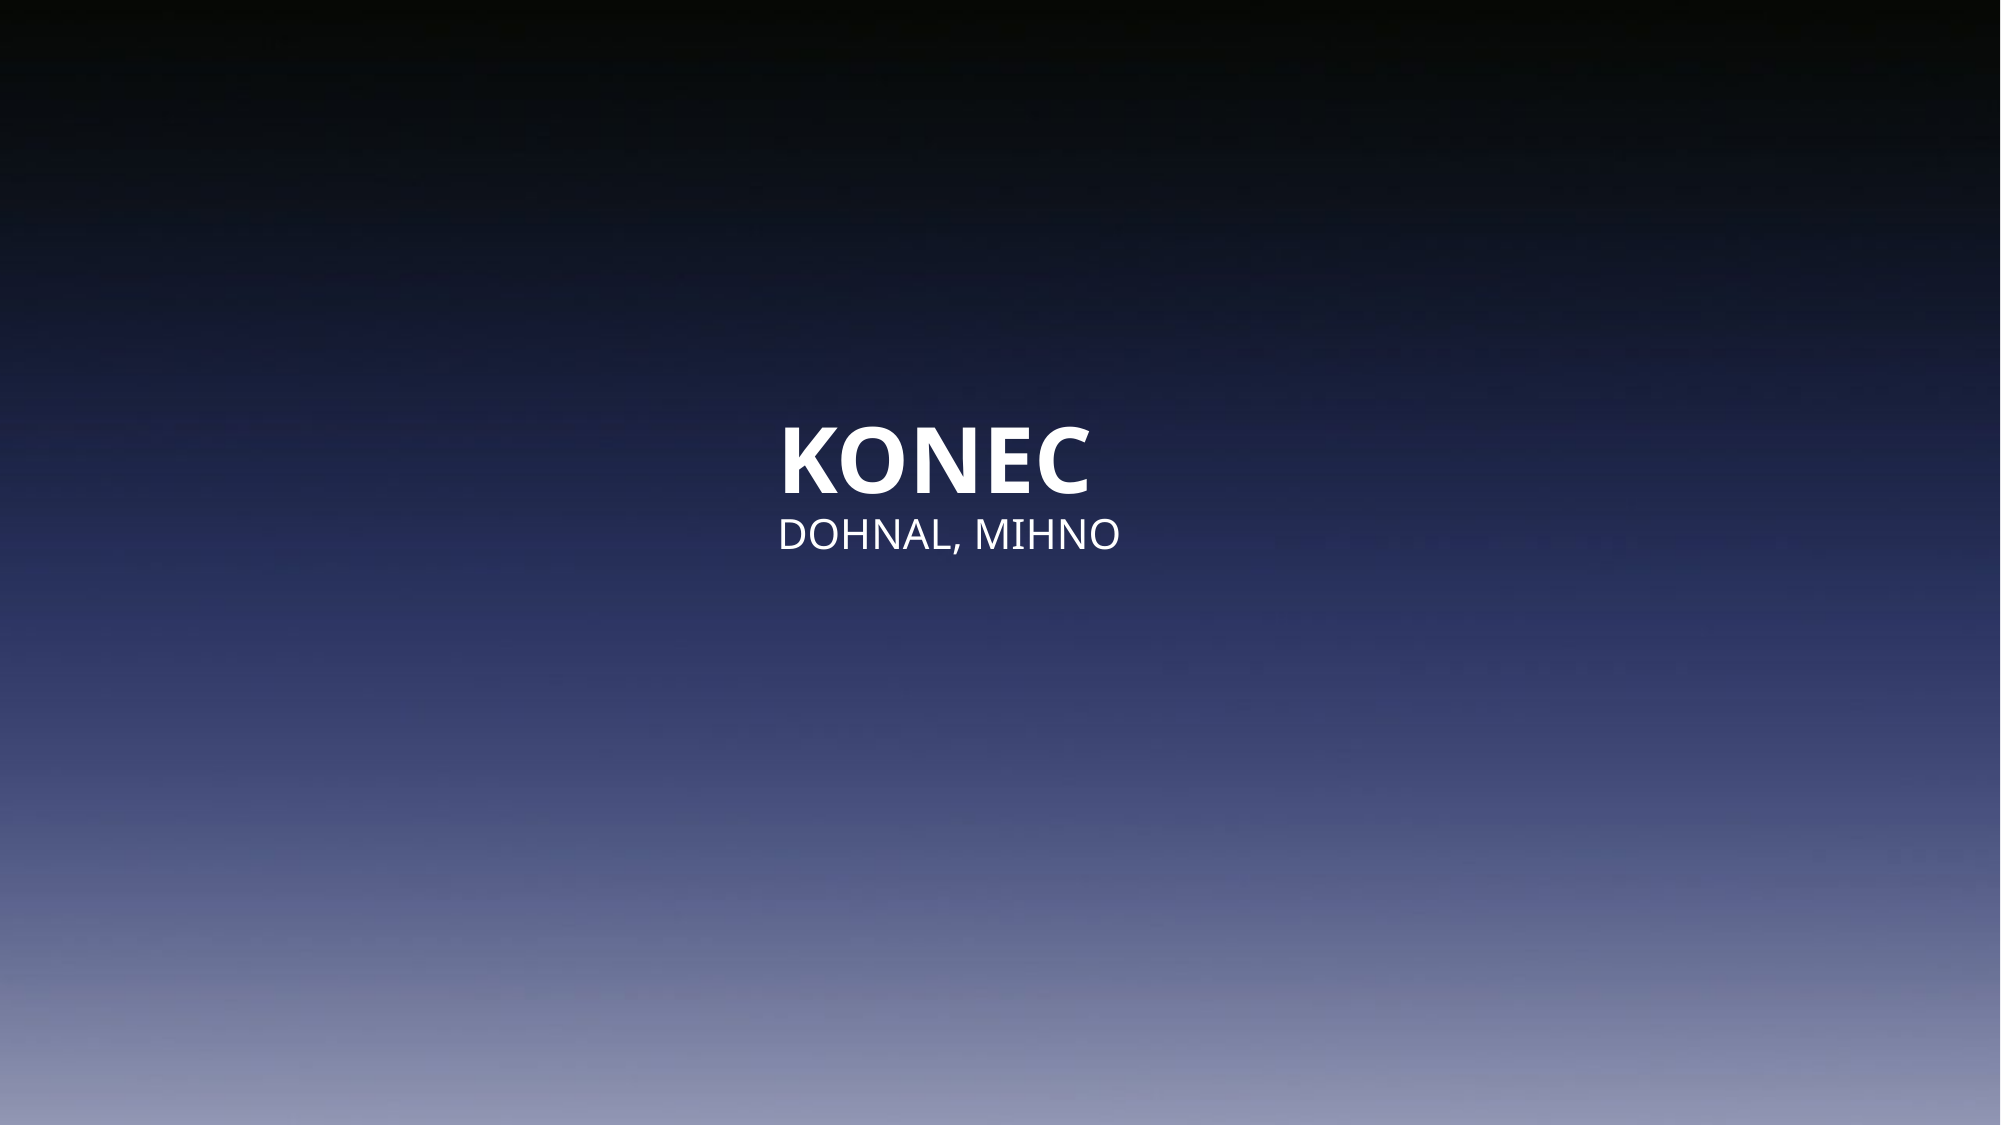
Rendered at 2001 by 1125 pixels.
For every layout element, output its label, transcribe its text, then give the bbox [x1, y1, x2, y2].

title KONEC DOHNAL, MIHNO [762, 225, 2000, 749]
picture [0, 0, 2001, 1125]
